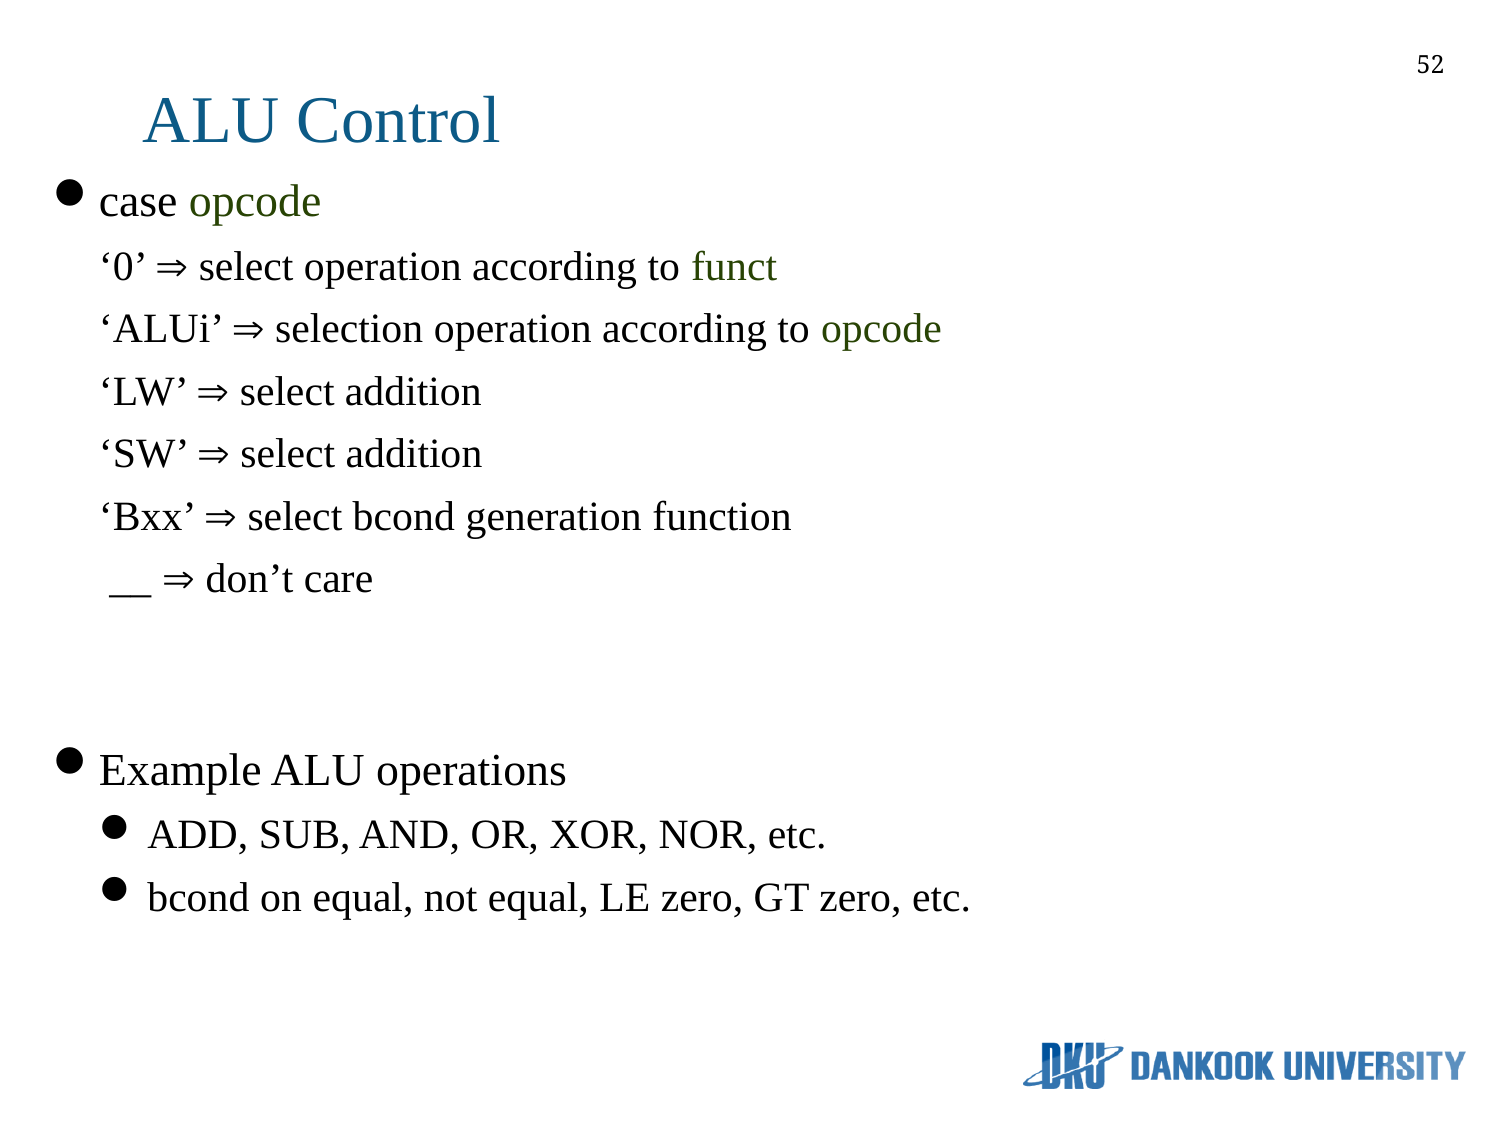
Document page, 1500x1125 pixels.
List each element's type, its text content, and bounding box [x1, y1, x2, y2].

list case opcode ‘0’  select operation according to funct ‘ALUi’  selection operation according to opcode ‘LW’  select addition ‘SW’  select addition ‘Bxx’  select bcond generation function __  don’t care Example ALU operations ADD, SUB, AND, OR, XOR, NOR, etc. bcond on equal, not equal, LE zero, GT zero, etc. [37, 163, 1450, 1016]
title ALU Control [127, 62, 1372, 163]
picture [24, 30, 1473, 1096]
slide_number 52 [1378, 36, 1460, 96]
